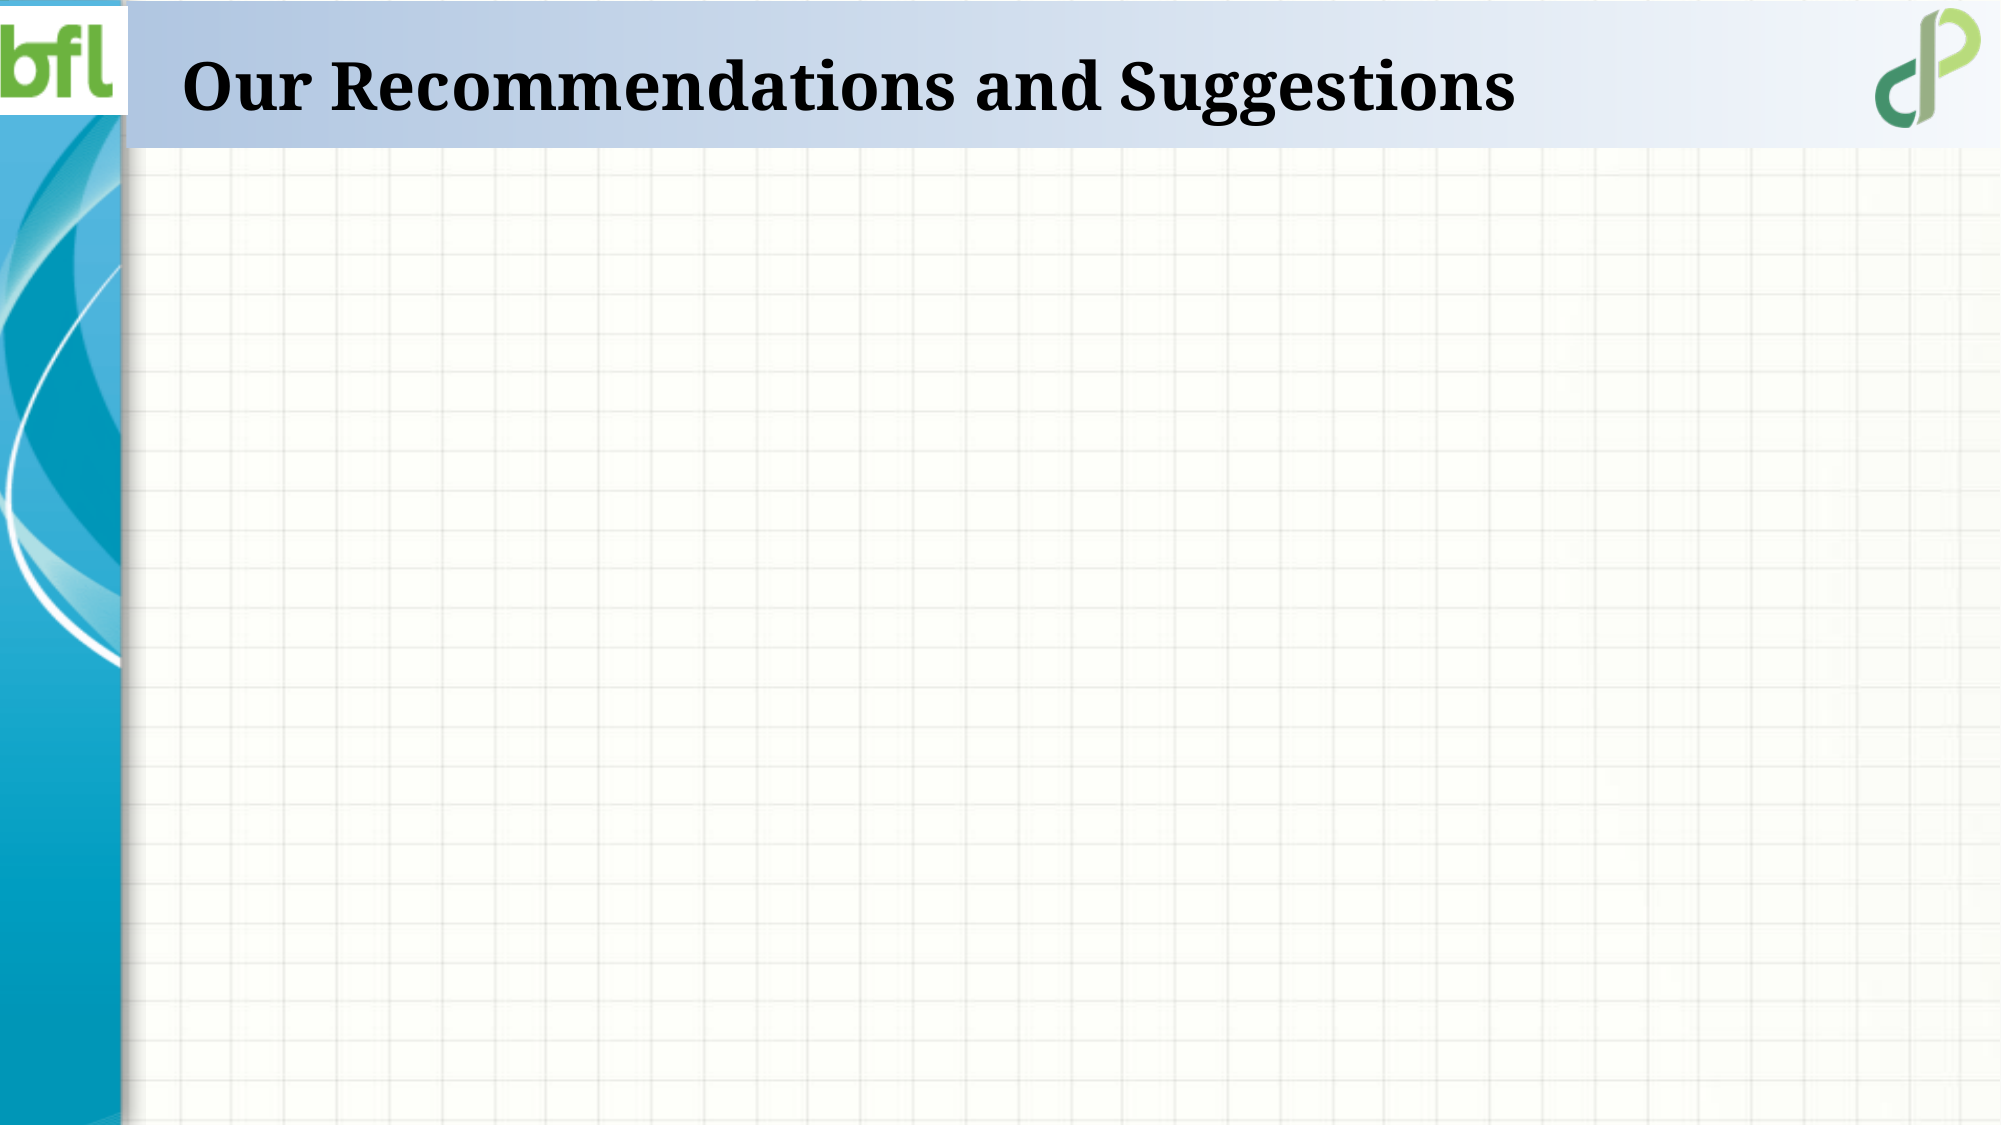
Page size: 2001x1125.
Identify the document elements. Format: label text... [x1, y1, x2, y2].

picture [0, 0, 2001, 1125]
title Our Recommendations and Suggestions [166, 9, 1934, 159]
